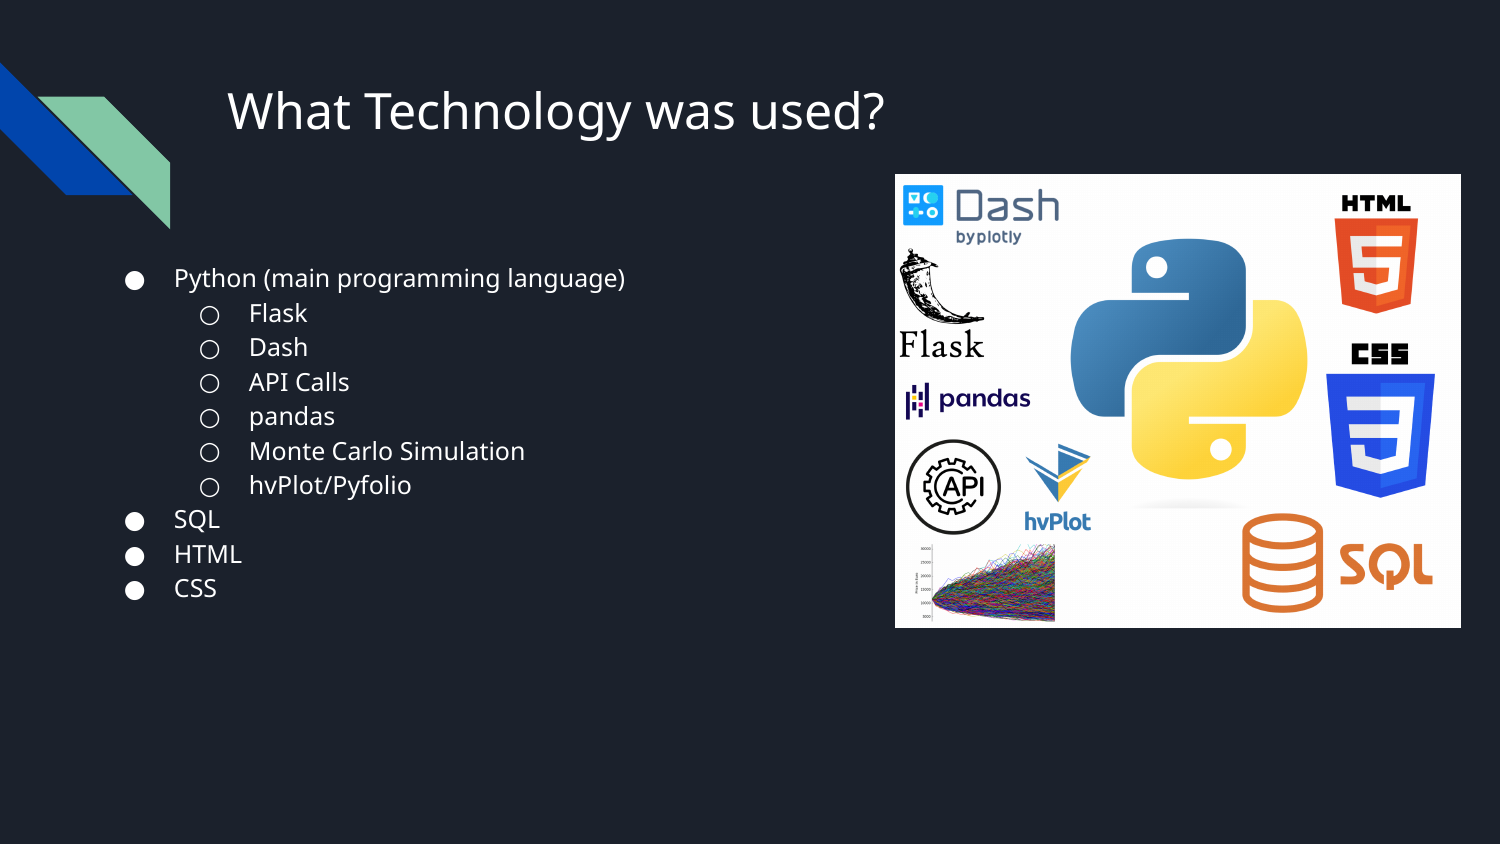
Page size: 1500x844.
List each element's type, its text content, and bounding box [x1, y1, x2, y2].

list Python (main programming language) Flask Dash API Calls pandas Monte Carlo Simulation hvPlot/Pyfolio SQL HTML CSS [83, 243, 1183, 718]
title What Technology was used? [212, 64, 1368, 215]
picture [894, 174, 1461, 628]
